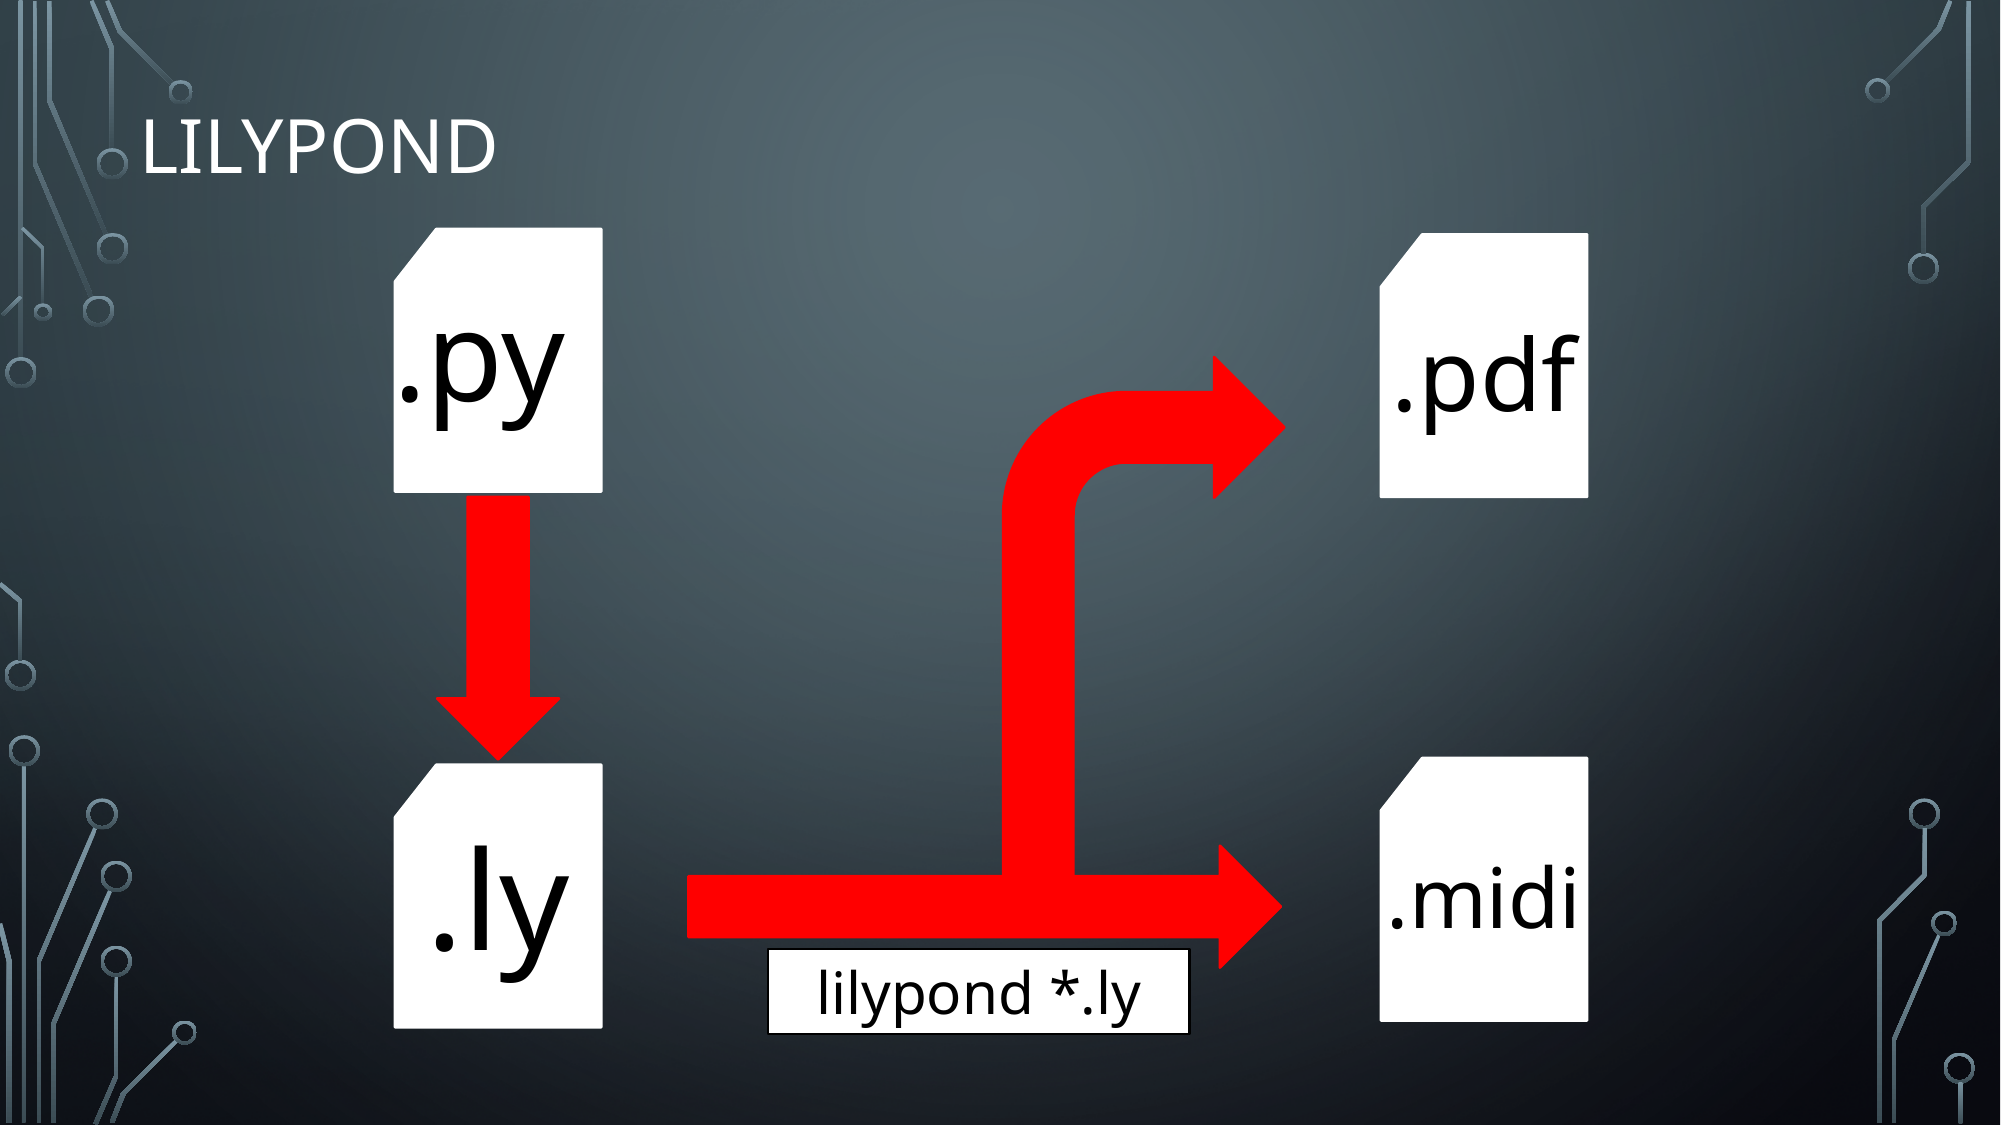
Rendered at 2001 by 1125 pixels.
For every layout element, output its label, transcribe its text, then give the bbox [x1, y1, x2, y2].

text_box [724, 844, 1258, 969]
text_box lilypond *.ly [767, 948, 1191, 1035]
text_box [253, 228, 706, 492]
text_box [1258, 757, 1710, 1021]
text_box [435, 495, 561, 761]
text_box [1001, 355, 1258, 880]
title Lilypond [124, 34, 1668, 264]
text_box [272, 764, 724, 1028]
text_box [1258, 234, 1710, 498]
